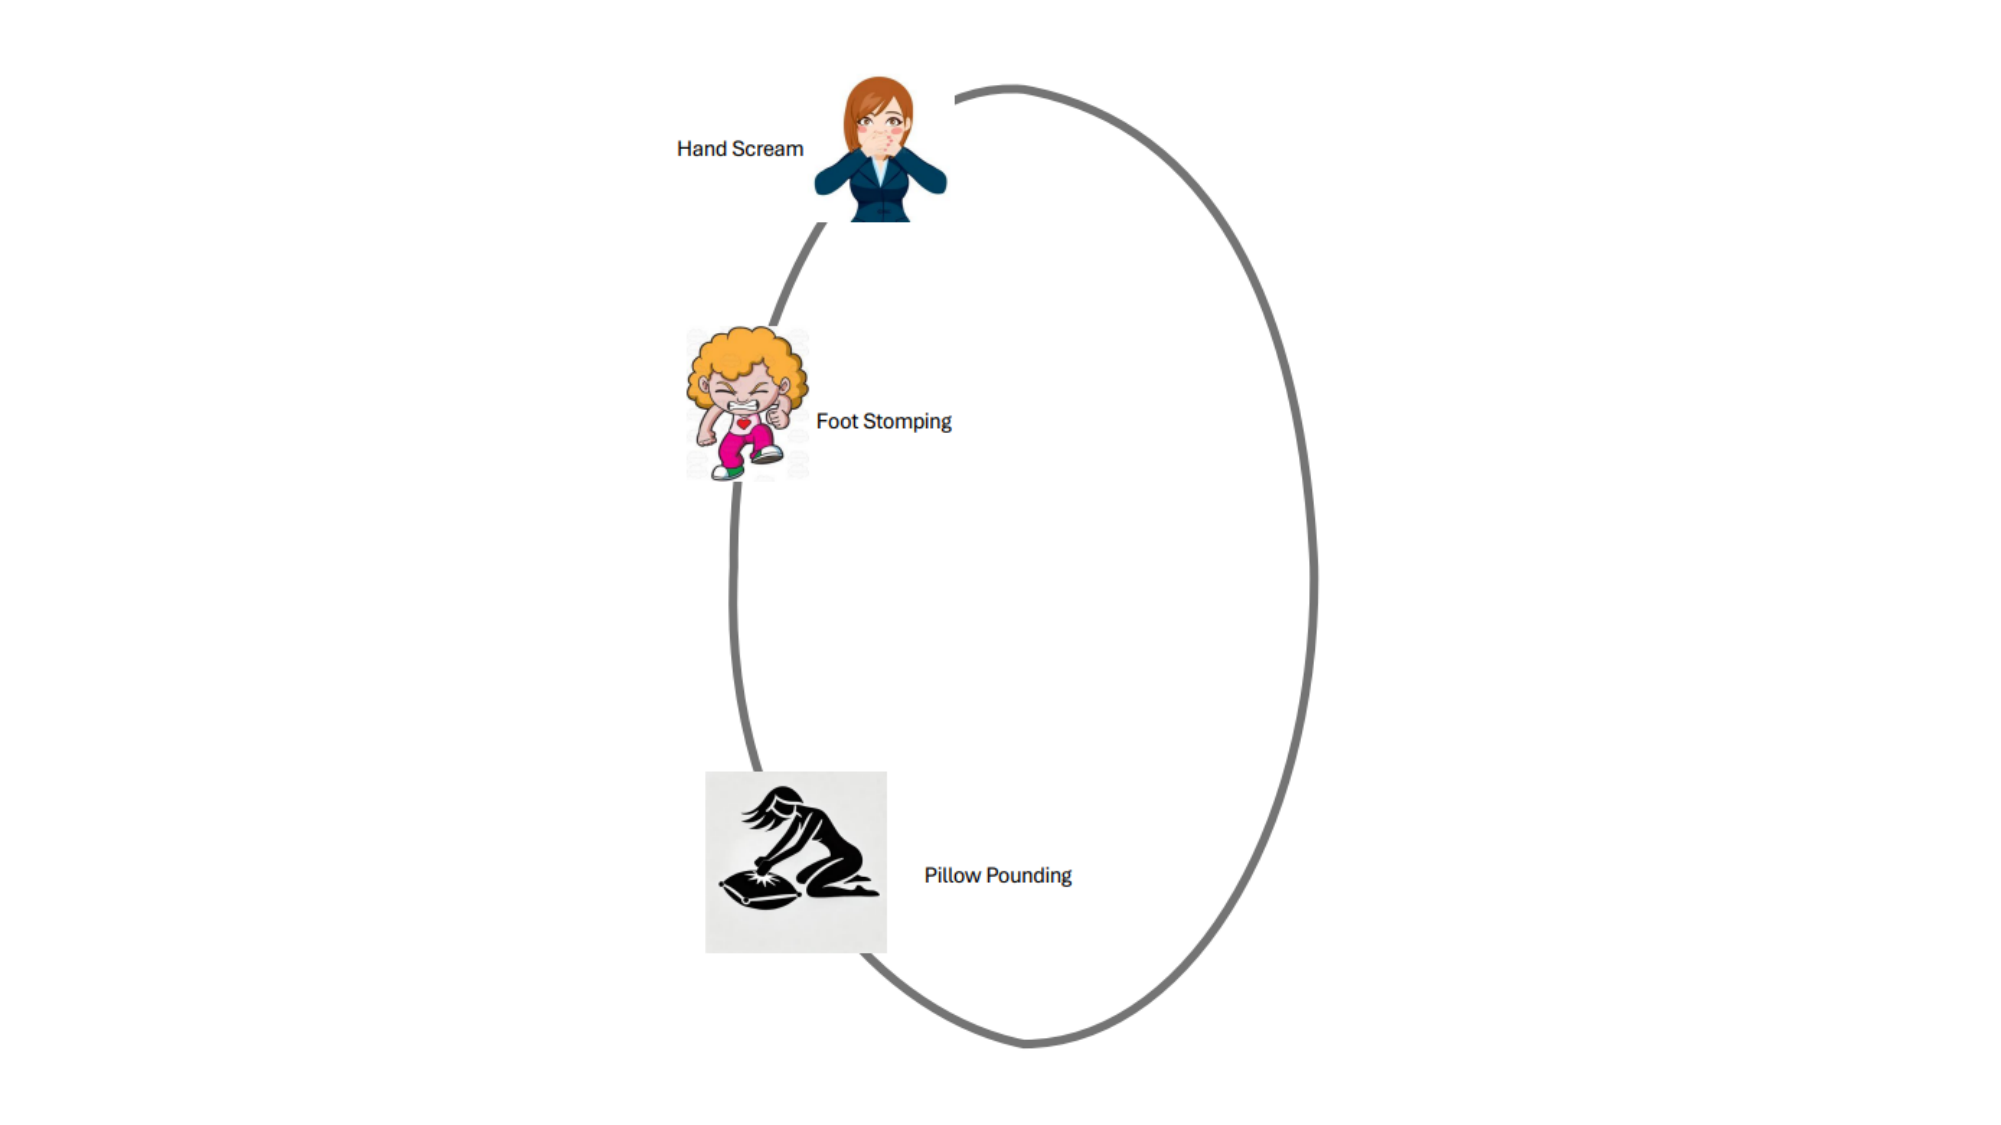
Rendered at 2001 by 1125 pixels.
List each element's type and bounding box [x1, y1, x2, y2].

picture [582, 0, 1461, 1125]
